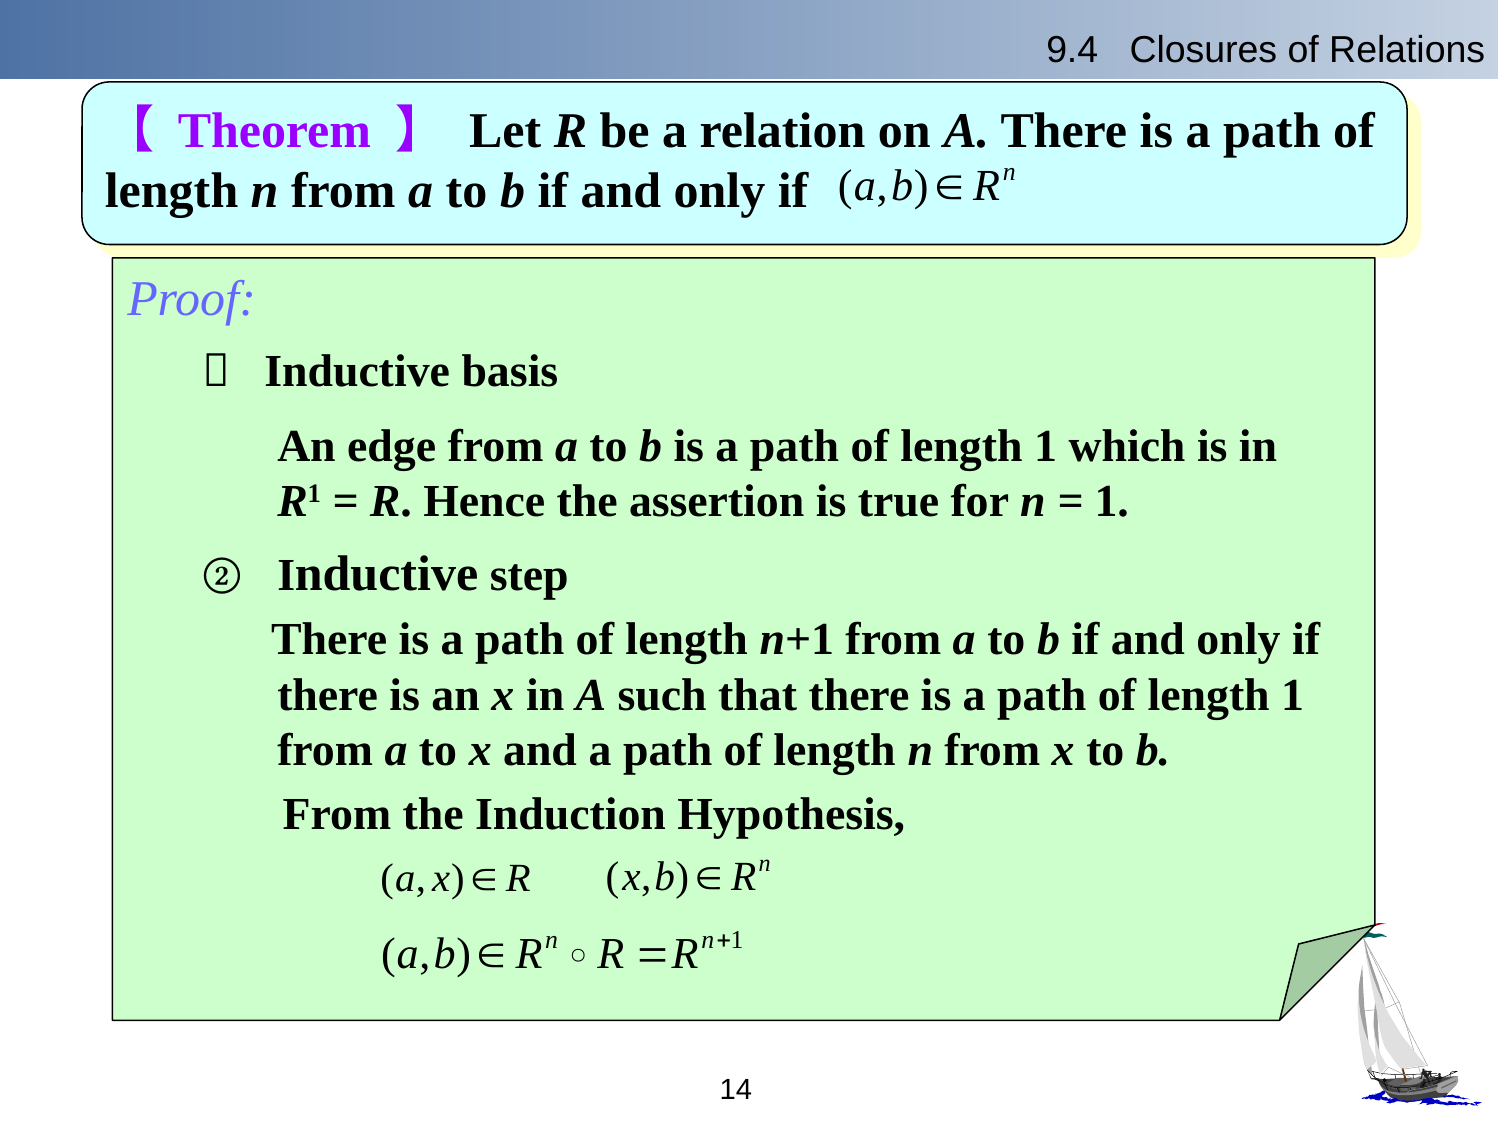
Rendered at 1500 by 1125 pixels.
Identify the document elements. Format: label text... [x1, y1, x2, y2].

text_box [831, 152, 1024, 220]
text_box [374, 919, 751, 987]
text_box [374, 854, 538, 908]
text_box 【 Theorem 】 Let R be a relation on A. There is a path of length n from a to b if and only if [81, 81, 1408, 245]
text_box Proof: [112, 257, 1375, 1021]
text_box 9.4 Closures of Relations [787, 17, 1500, 78]
slide_number 14 [666, 1049, 768, 1125]
text_box Inductive step There is a path of length n+1 from a to b if and only if there is an x in A such that there is a path of length 1 from a to x and a path of length n from x to b. From the Induction Hypothesis, [187, 532, 1350, 846]
text_box  Inductive basis [187, 332, 675, 403]
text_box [599, 844, 780, 908]
picture [0, 0, 1500, 79]
text_box An edge from a to b is a path of length 1 which is in R1 = R. Hence the assertion is true for n = 1. [262, 407, 1300, 533]
